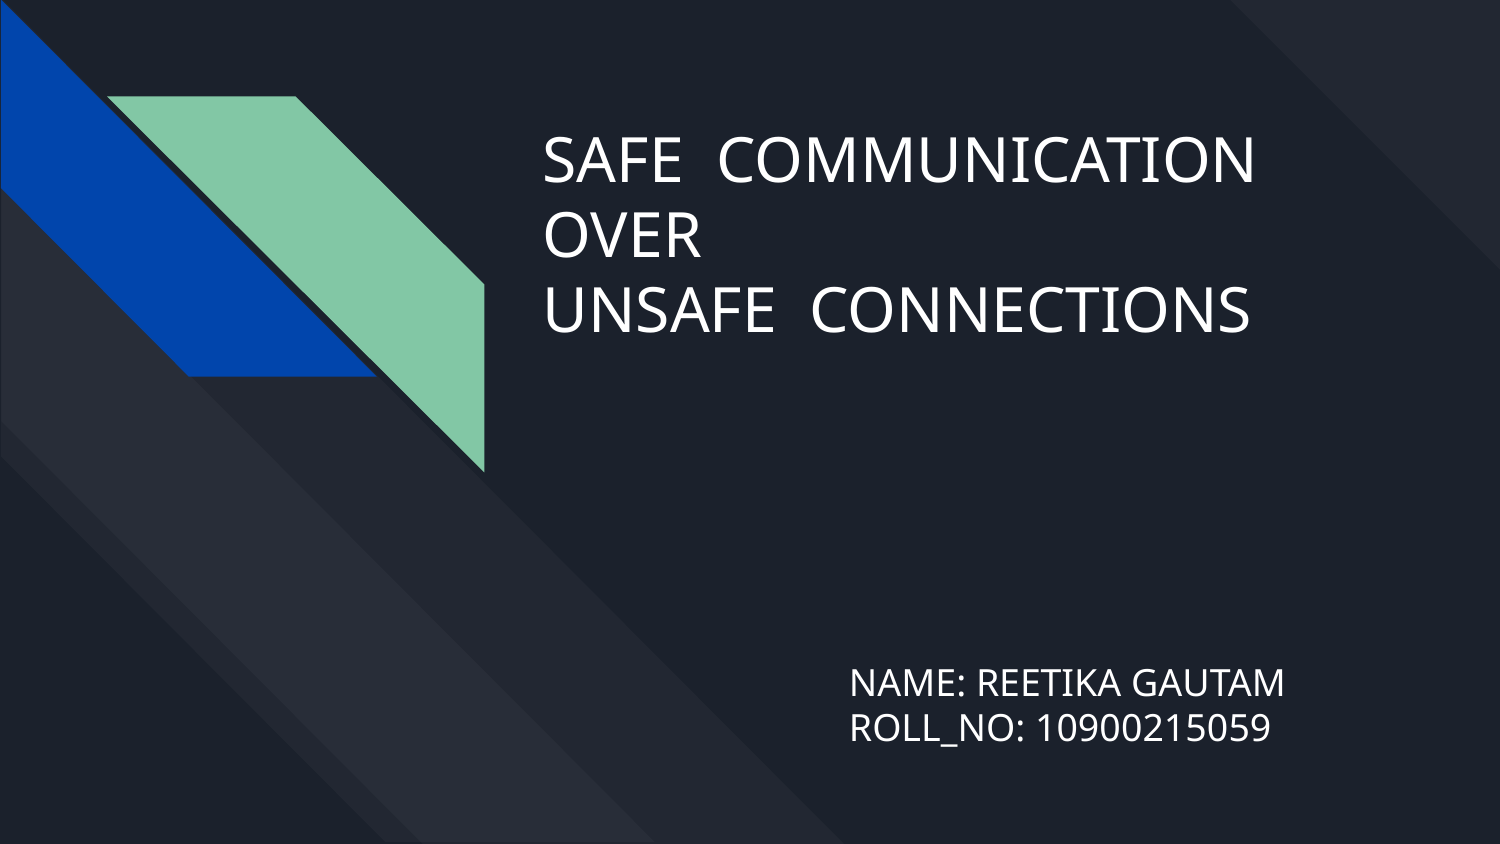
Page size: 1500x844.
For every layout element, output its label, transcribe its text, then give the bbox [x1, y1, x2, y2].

title SAFE COMMUNICATION OVER UNSAFE CONNECTIONS [527, 105, 1446, 365]
subtitle NAME: REETIKA GAUTAM ROLL_NO: 10900215059 [833, 643, 1404, 727]
